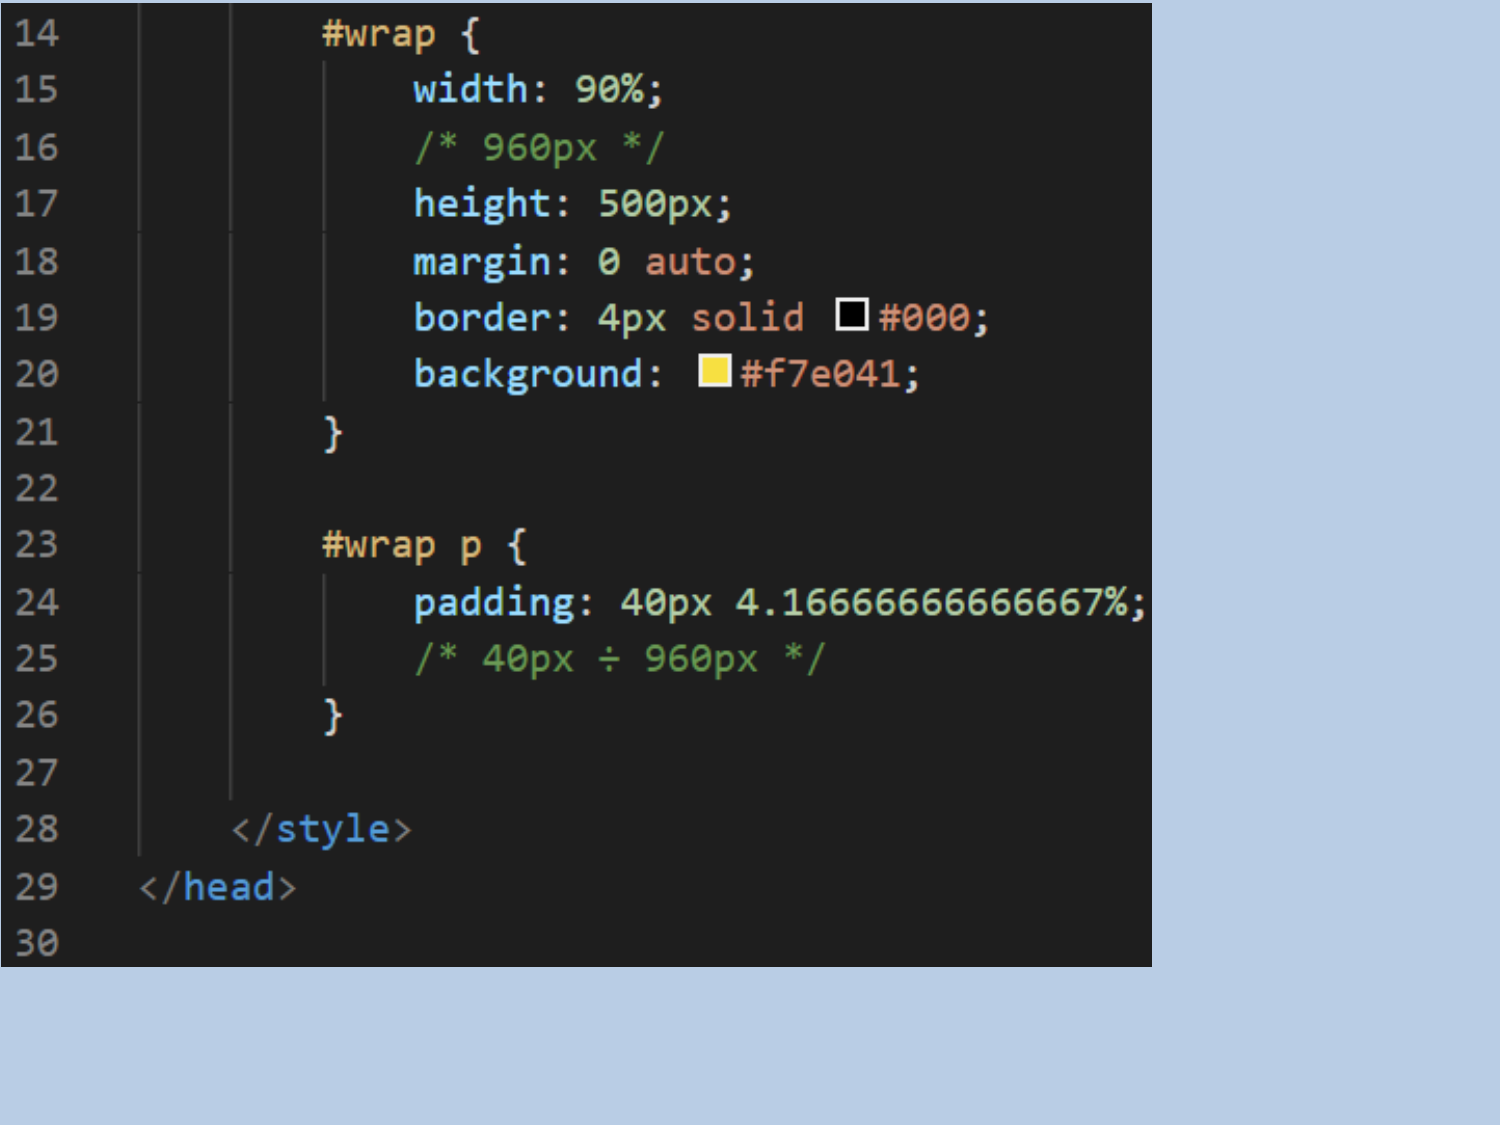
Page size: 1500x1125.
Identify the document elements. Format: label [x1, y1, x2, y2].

picture [1, 3, 1152, 967]
